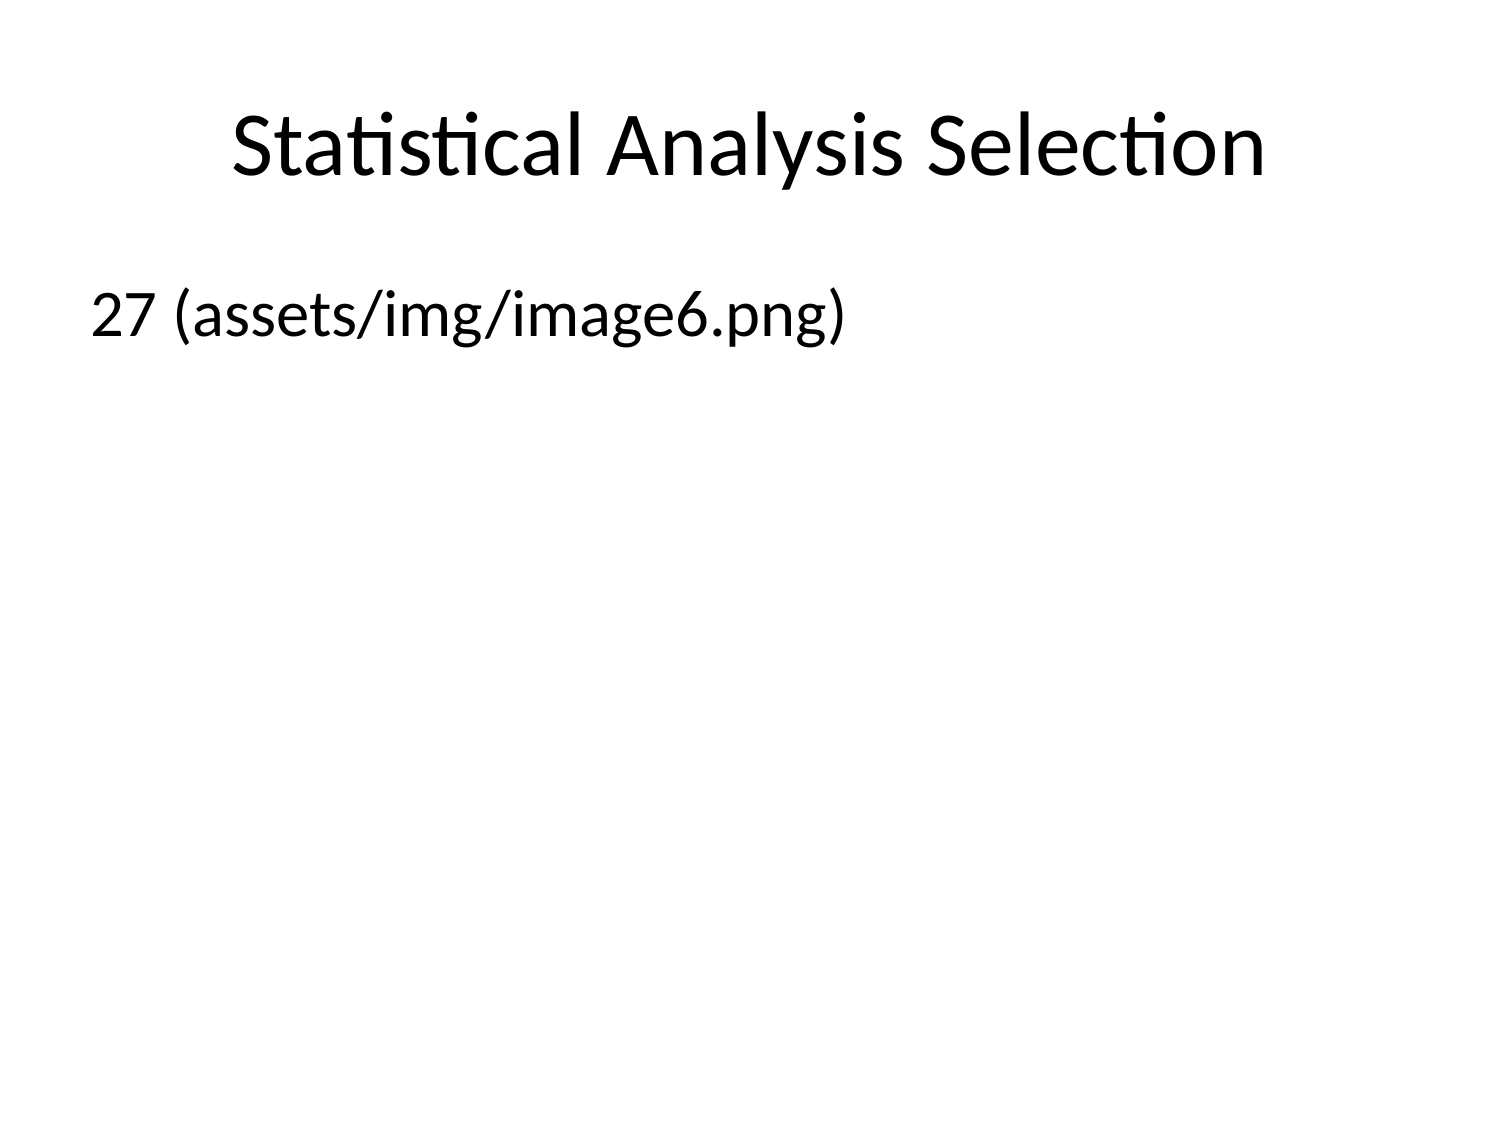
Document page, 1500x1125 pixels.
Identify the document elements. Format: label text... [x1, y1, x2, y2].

title Statistical Analysis Selection [75, 45, 1425, 233]
list 27 (assets/img/image6.png) [75, 262, 1425, 1005]
